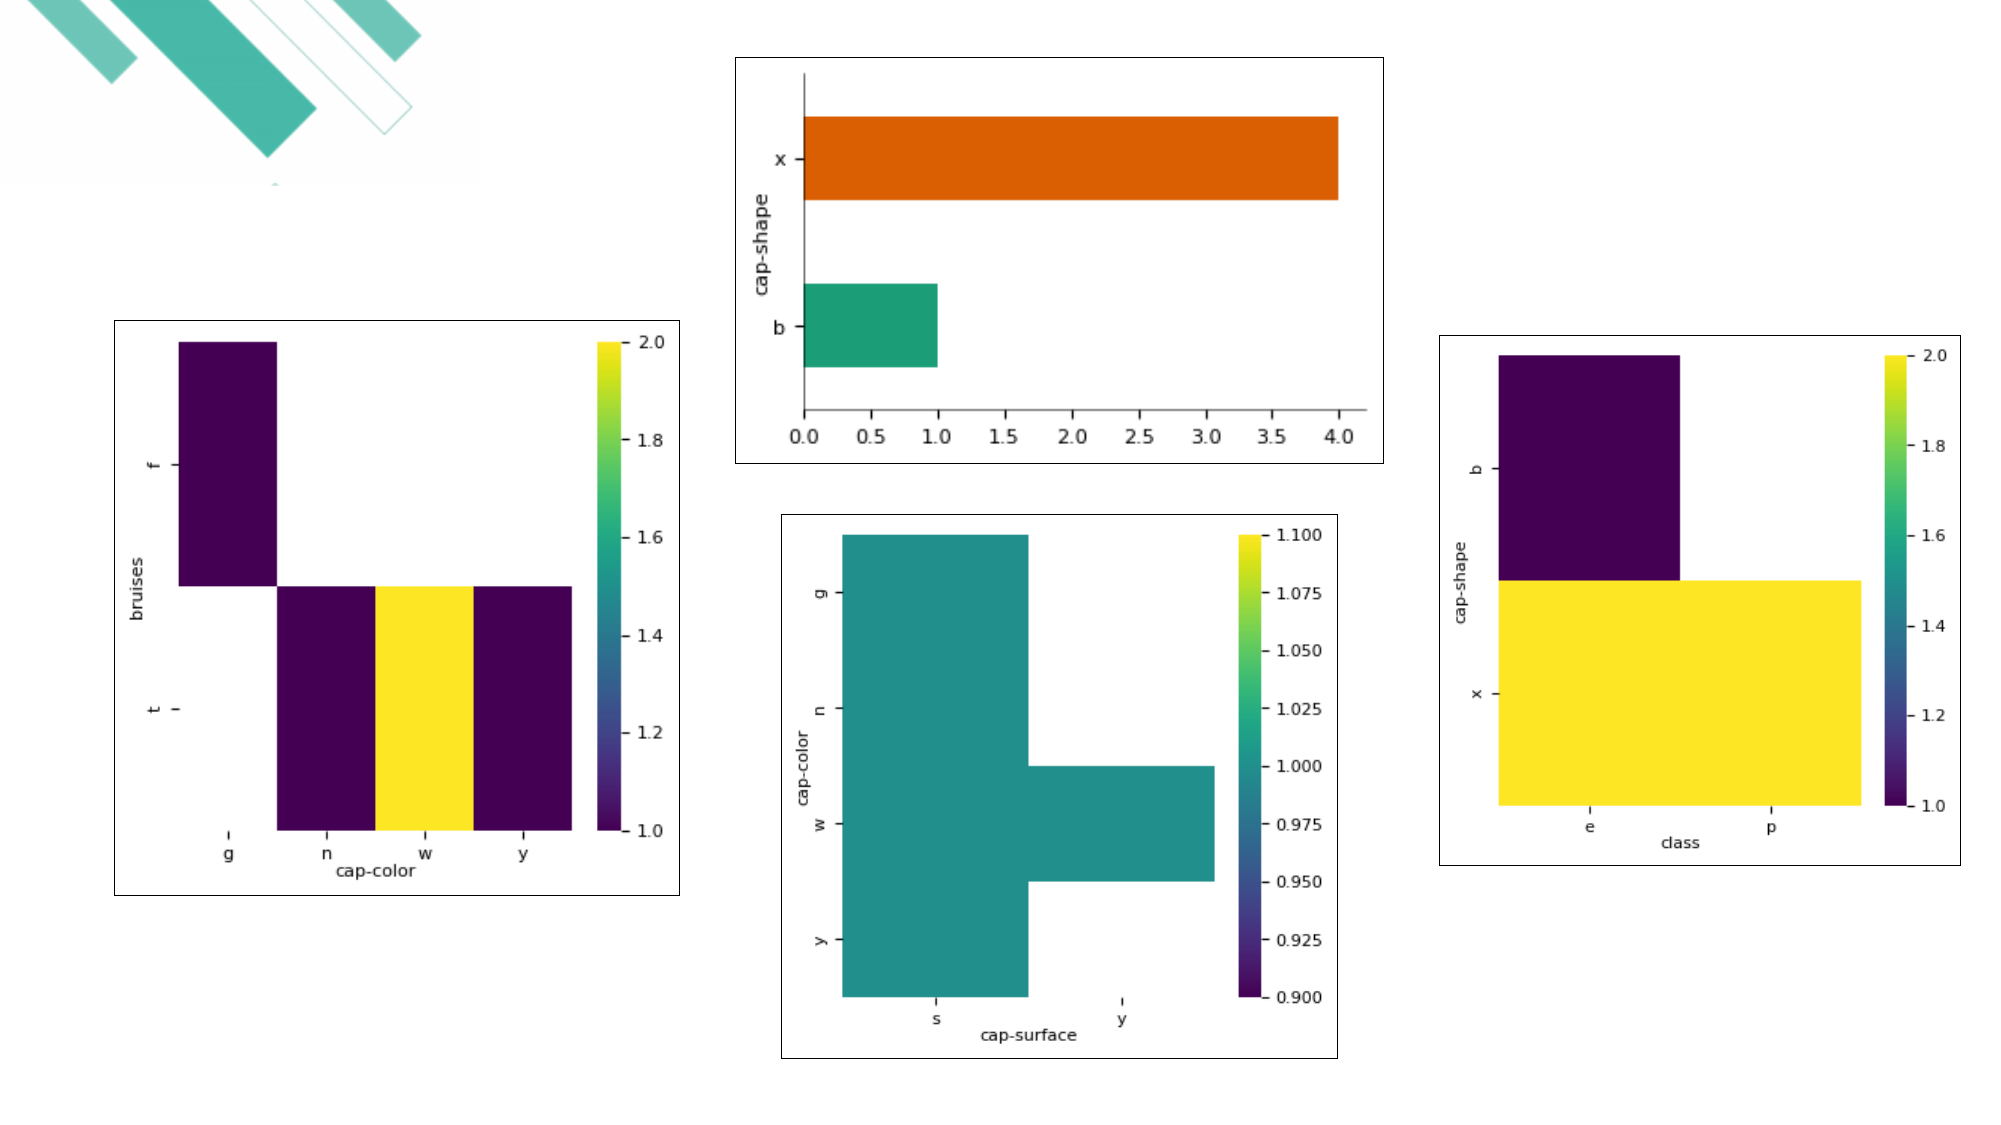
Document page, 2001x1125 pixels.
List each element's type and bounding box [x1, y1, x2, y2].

picture [781, 513, 1338, 1059]
picture [0, 0, 479, 186]
picture [114, 320, 680, 896]
picture [1439, 335, 1961, 866]
picture [735, 57, 1384, 464]
